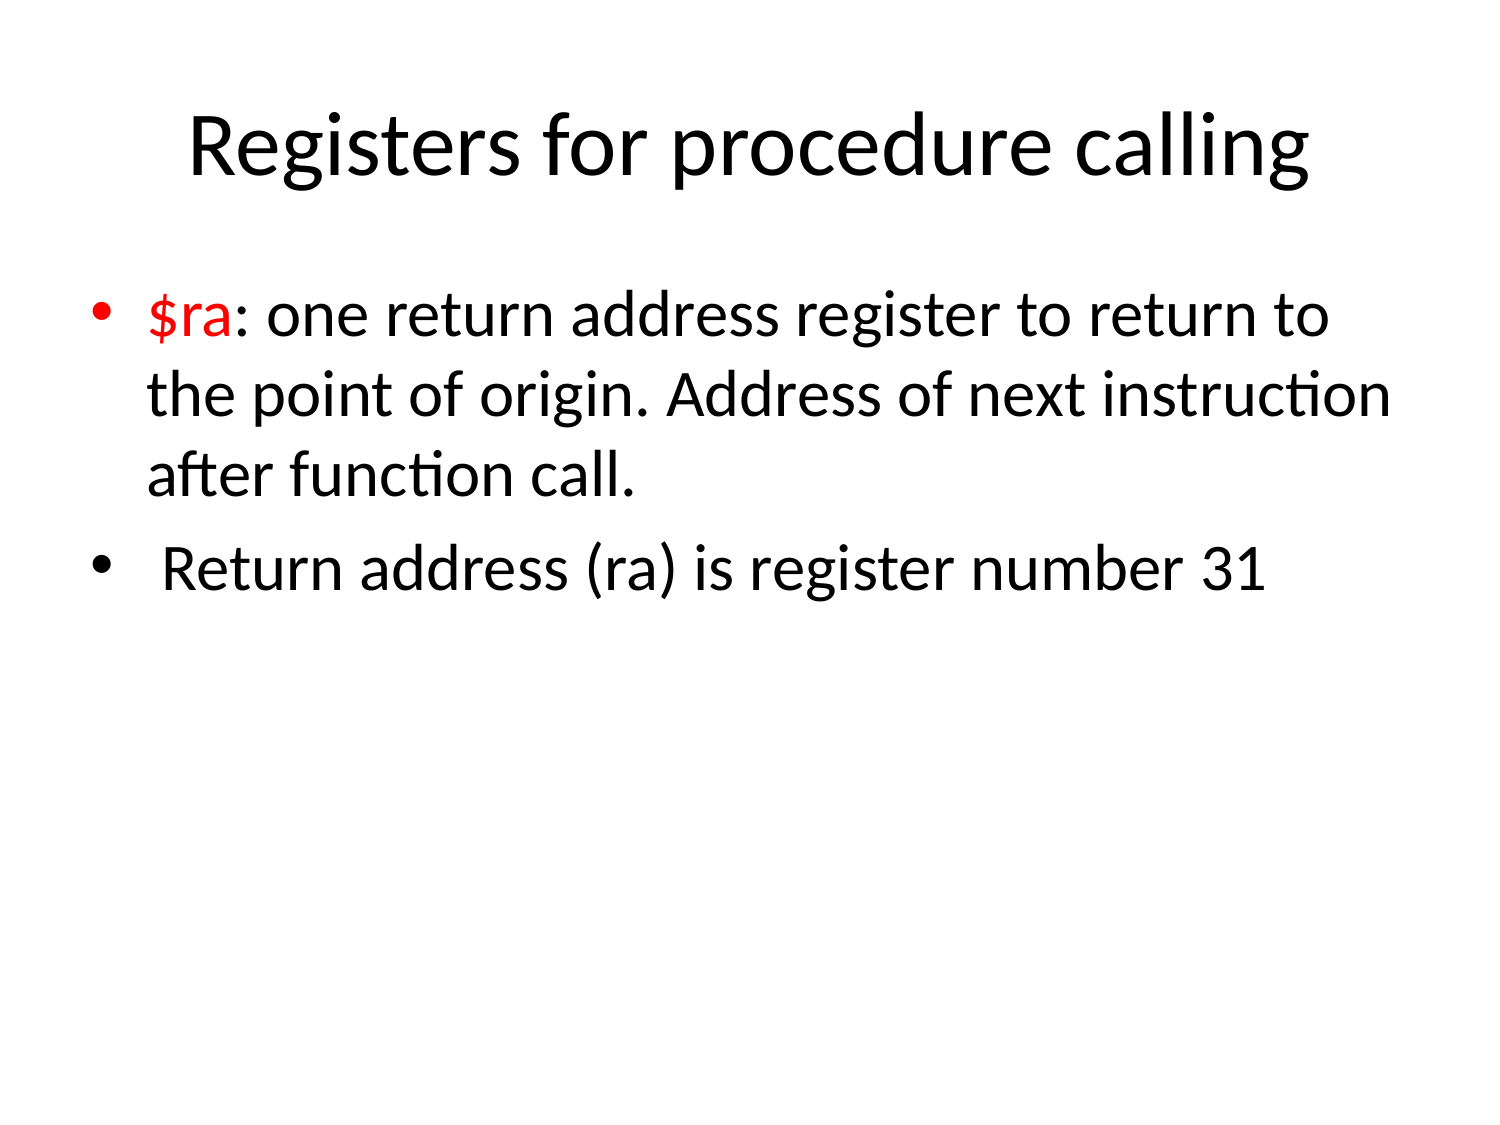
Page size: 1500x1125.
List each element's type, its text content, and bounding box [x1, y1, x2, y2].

list $ra: one return address register to return to the point of origin. Address of next instruction after function call. Return address (ra) is register number 31 [75, 262, 1425, 1005]
title Registers for procedure calling [75, 45, 1425, 233]
